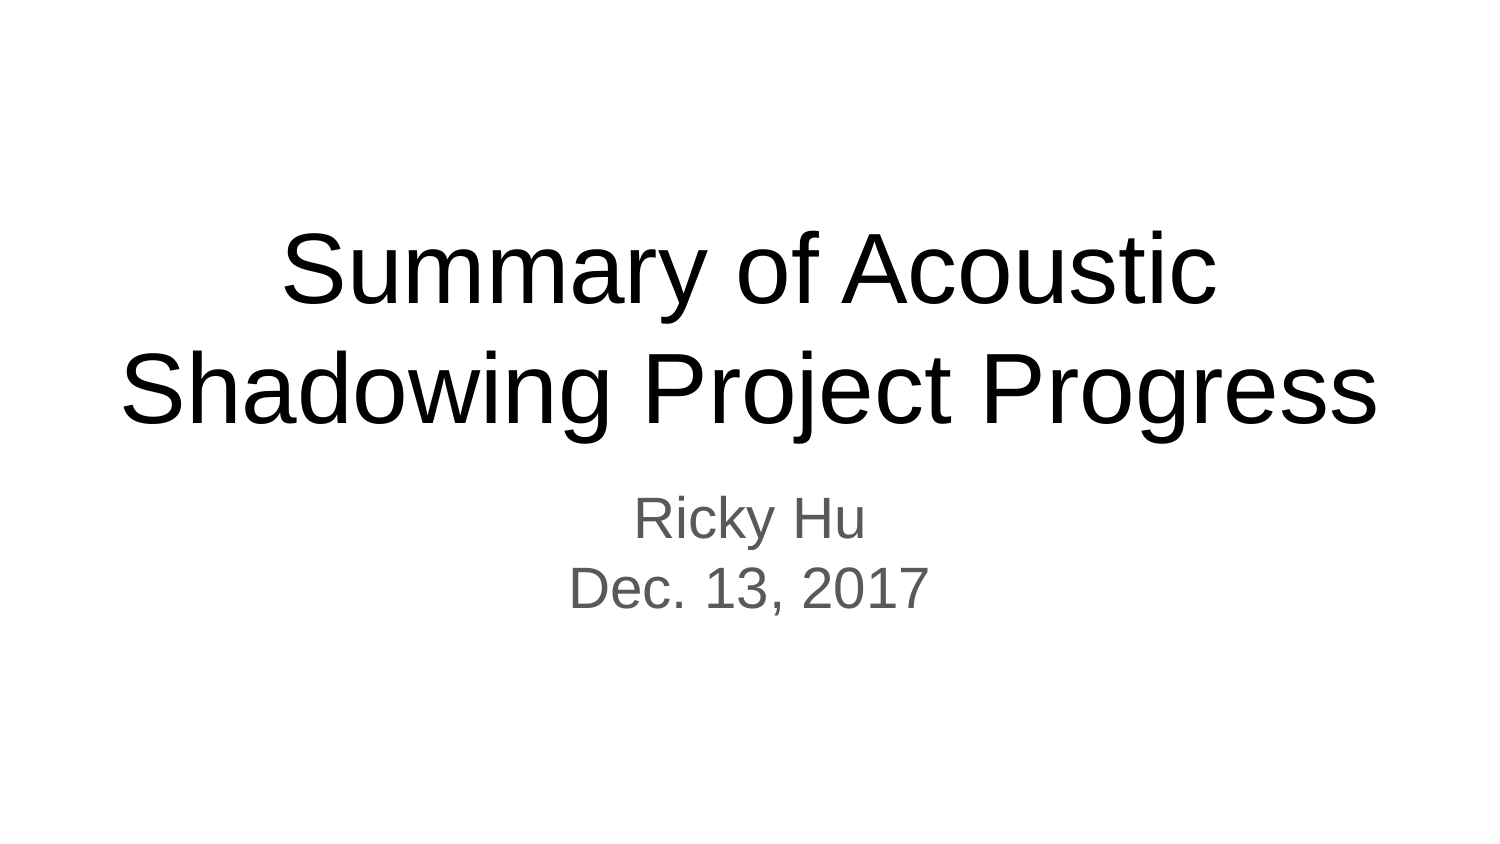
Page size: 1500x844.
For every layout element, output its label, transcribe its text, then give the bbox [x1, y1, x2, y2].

subtitle Ricky Hu Dec. 13, 2017 [51, 464, 1449, 595]
title Summary of Acoustic Shadowing Project Progress [51, 122, 1449, 459]
